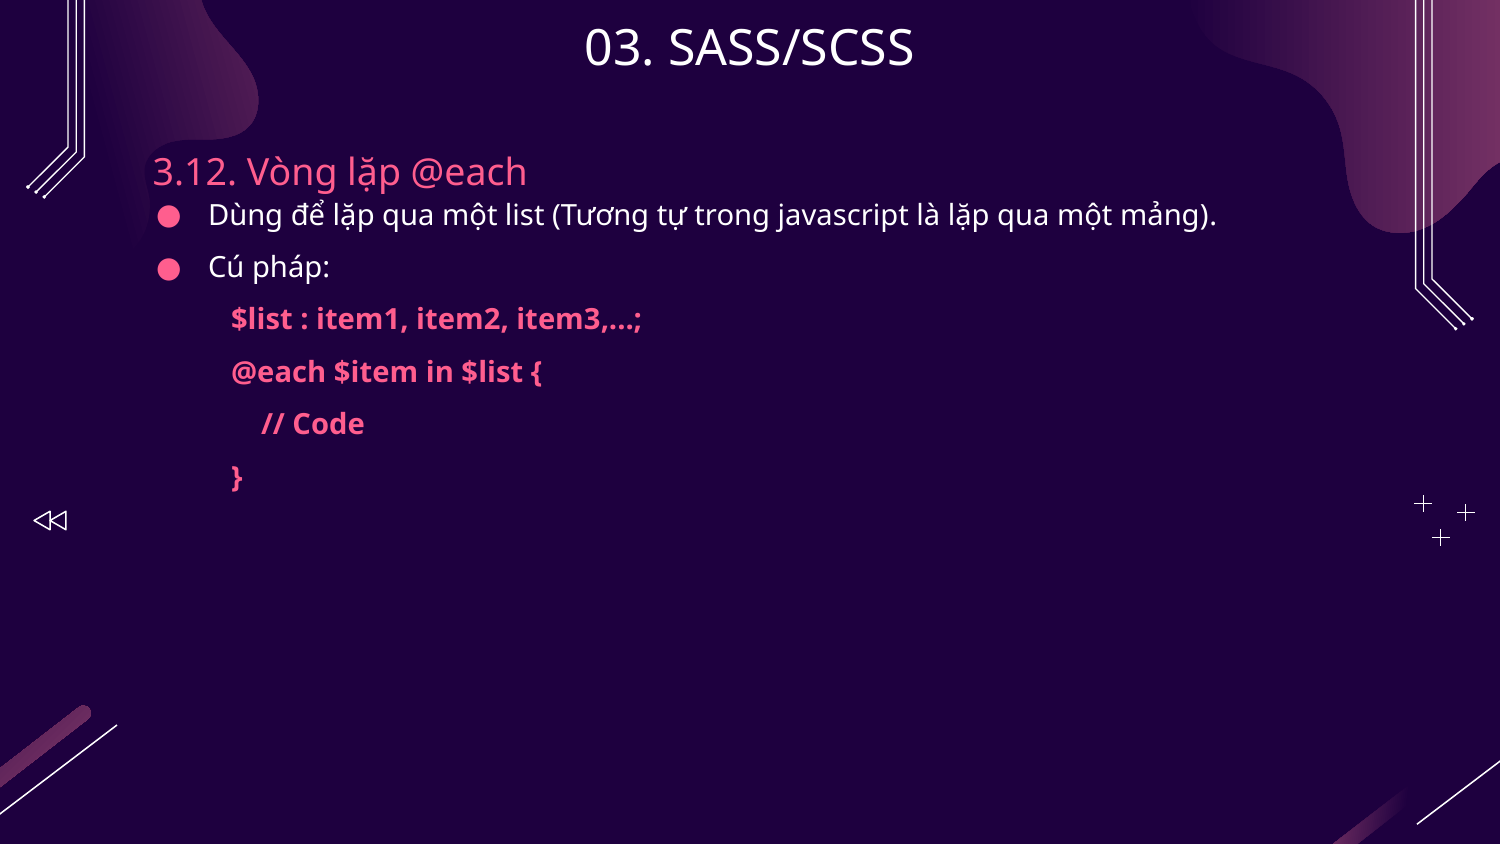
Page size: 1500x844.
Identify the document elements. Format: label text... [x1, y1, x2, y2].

subtitle 3.12. Vòng lặp @each [137, 140, 1191, 208]
text_box [279, 276, 1500, 352]
title 03. SASS/SCSS [118, 0, 1382, 94]
subtitle Dùng để lặp qua một list (Tương tự trong javascript là lặp qua một mảng). Cú pháp: $list : item1, item2, item3,...; @each $item in $list { // Code } [118, 163, 1337, 500]
